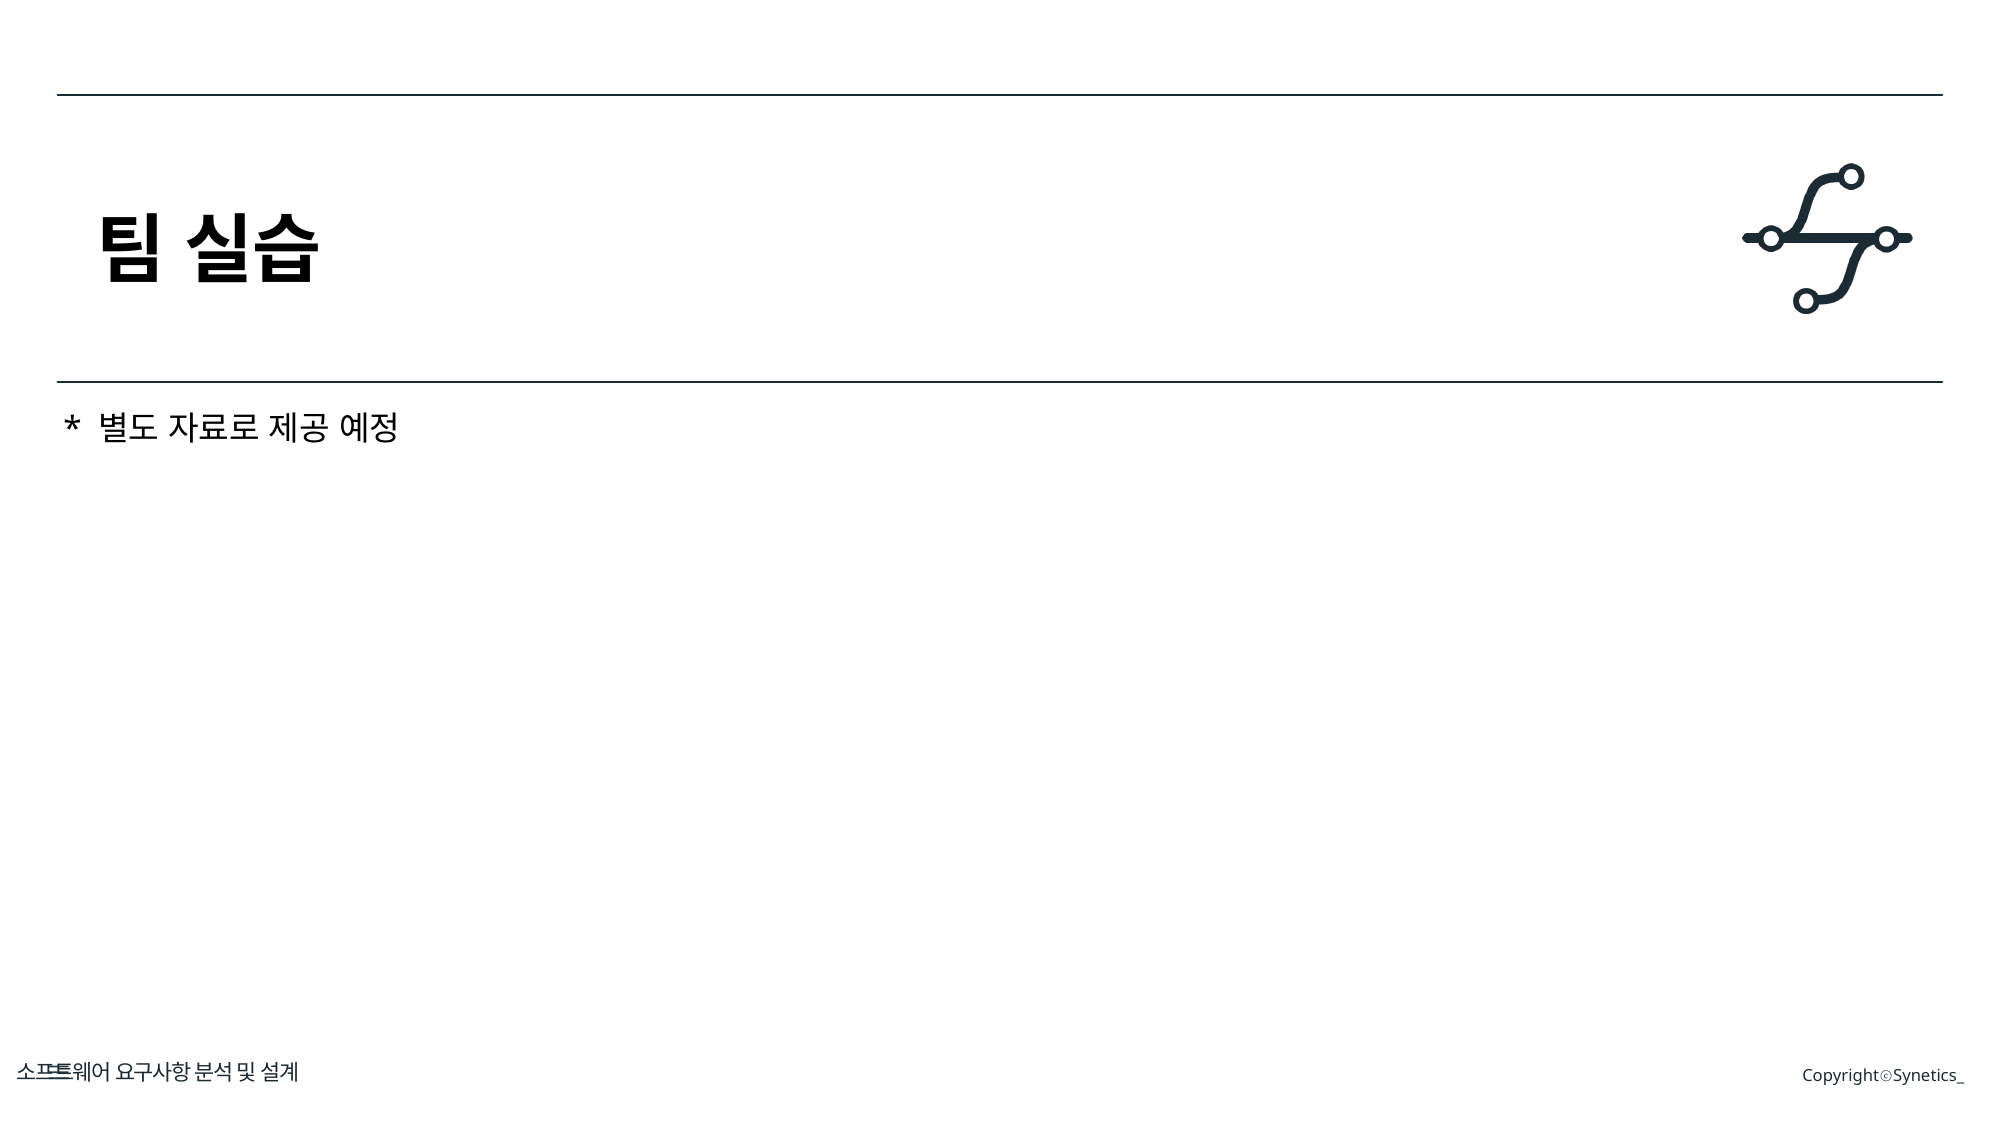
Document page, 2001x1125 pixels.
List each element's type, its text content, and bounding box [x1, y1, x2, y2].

title 팀 실습 [81, 119, 1681, 356]
picture [1742, 163, 1913, 314]
text_box * 별도 자료로 제공 예정 [48, 399, 416, 455]
